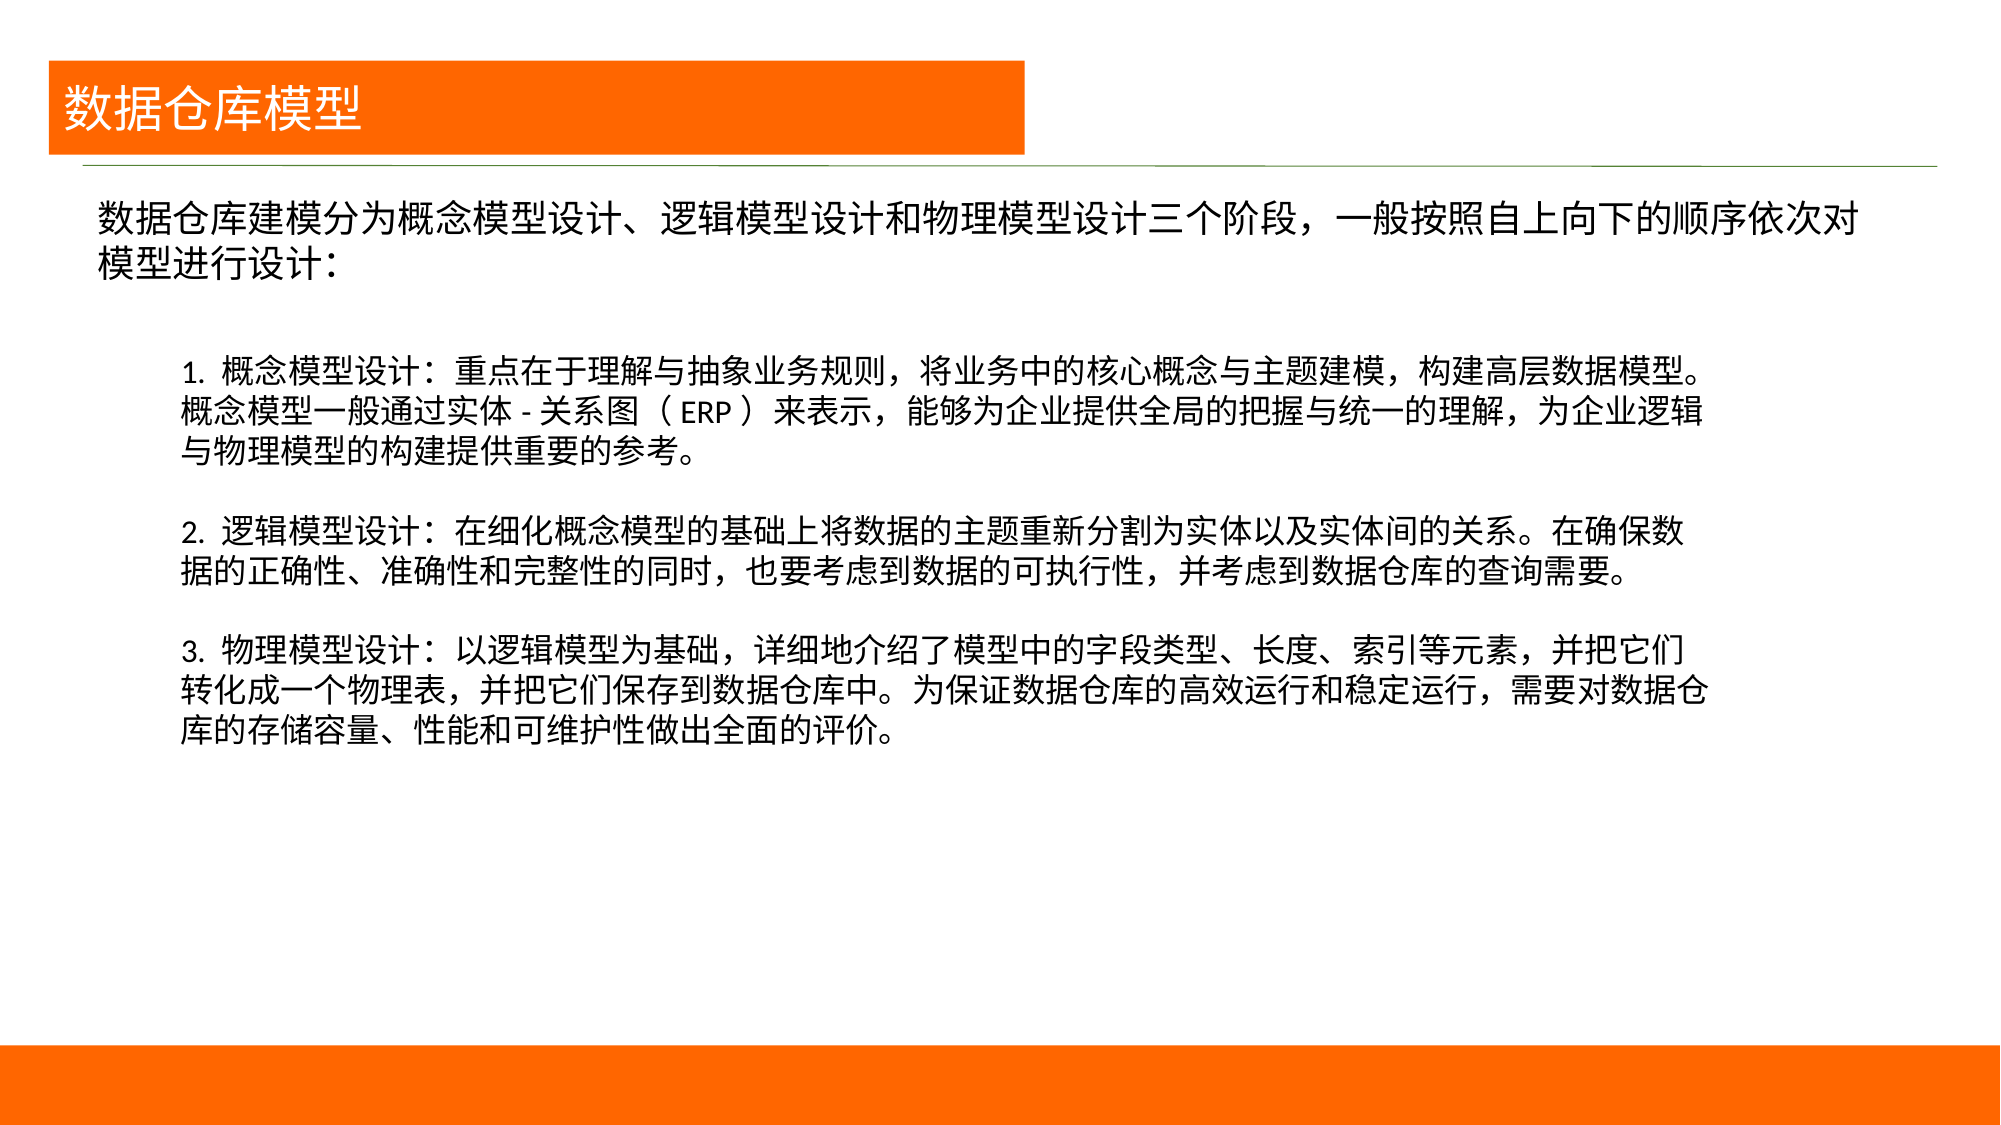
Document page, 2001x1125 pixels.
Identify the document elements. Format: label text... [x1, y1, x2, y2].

text_box 数据仓库模型 [48, 60, 1026, 156]
slide_number [1412, 1042, 1863, 1103]
text_box [0, 1044, 2000, 1125]
text_box 1. 概念模型设计：重点在于理解与抽象业务规则，将业务中的核心概念与主题建模，构建高层数据模型。概念模型一般通过实体-关系图（ERP）来表示，能够为企业提供全局的把握与统一的理解，为企业逻辑与物理模型的构建提供重要的参考。 2. 逻辑模型设计：在细化概念模型的基础上将数据的主题重新分割为实体以及实体间的关系。在确保数据的正确性、准确性和完整性的同时，也要考虑到数据的可执行性，并考虑到数据仓库的查询需要。 3. 物理模型设计：以逻辑模型为基础，详细地介绍了模型中的字段类型、长度、索引等元素，并把它们转化成一个物理表，并把它们保存到数据仓库中。为保证数据仓库的高效运行和稳定运行，需要对数据仓库的存储容量、性能和可维护性做出全面的评价。 [166, 302, 1729, 757]
text_box 数据仓库建模分为概念模型设计、逻辑模型设计和物理模型设计三个阶段，一般按照自上向下的顺序依次对模型进行设计： [82, 187, 1911, 293]
